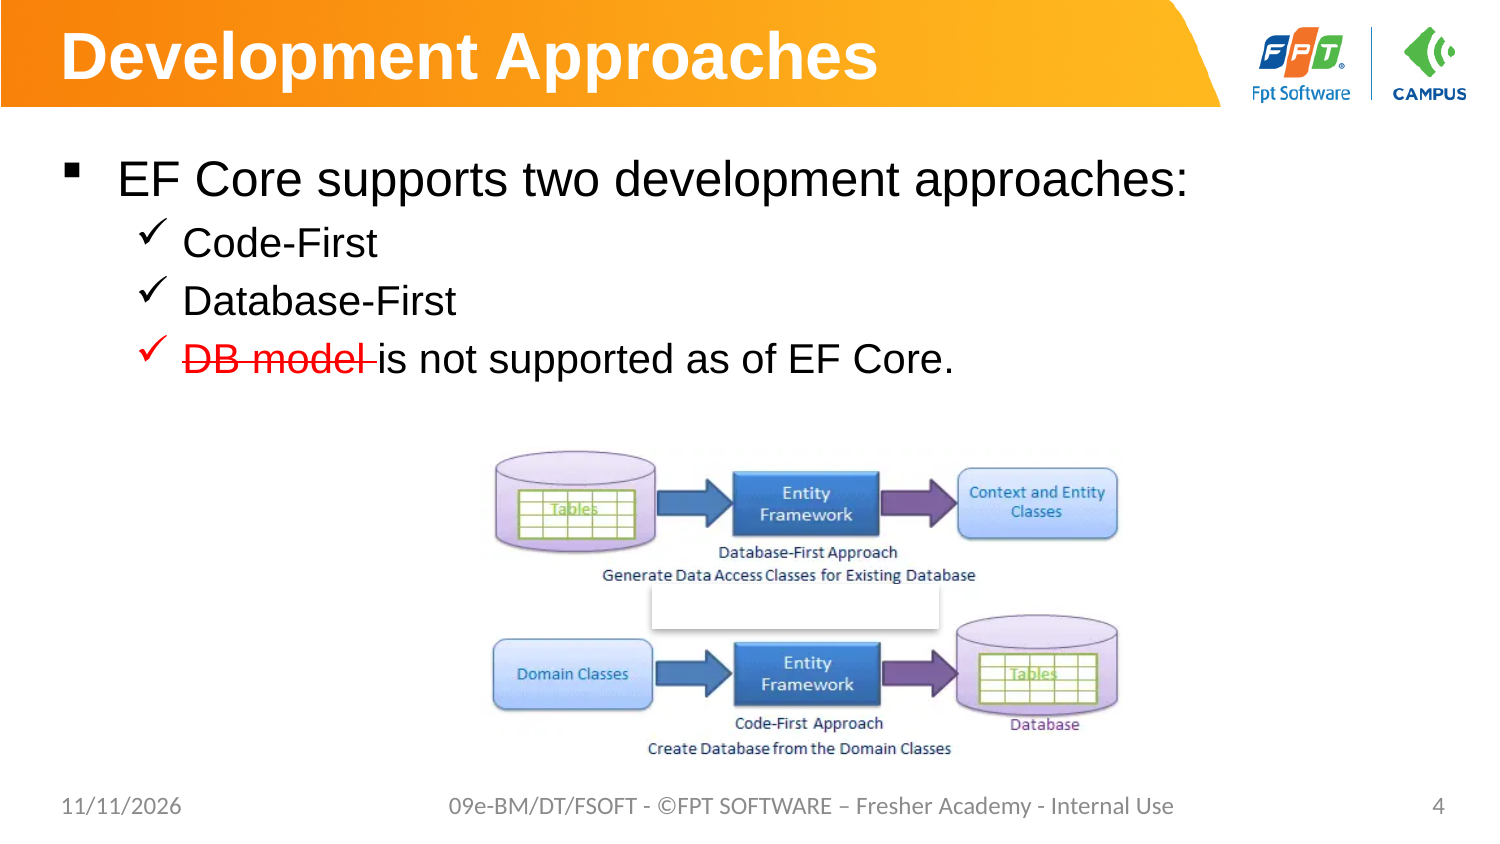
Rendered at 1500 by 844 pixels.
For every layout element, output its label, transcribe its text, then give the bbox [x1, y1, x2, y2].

slide_number 4 [1350, 782, 1461, 827]
title Development Approaches [45, 0, 1176, 106]
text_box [479, 446, 1124, 766]
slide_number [45, 782, 270, 827]
picture [1, 0, 1499, 844]
list EF Core supports two development approaches: Code-First Database-First DB model is not supported as of EF Core. [45, 139, 1461, 754]
footer 09e-BM/DT/FSOFT - ©FPT SOFTWARE – Fresher Academy - Internal Use [289, 782, 1335, 827]
